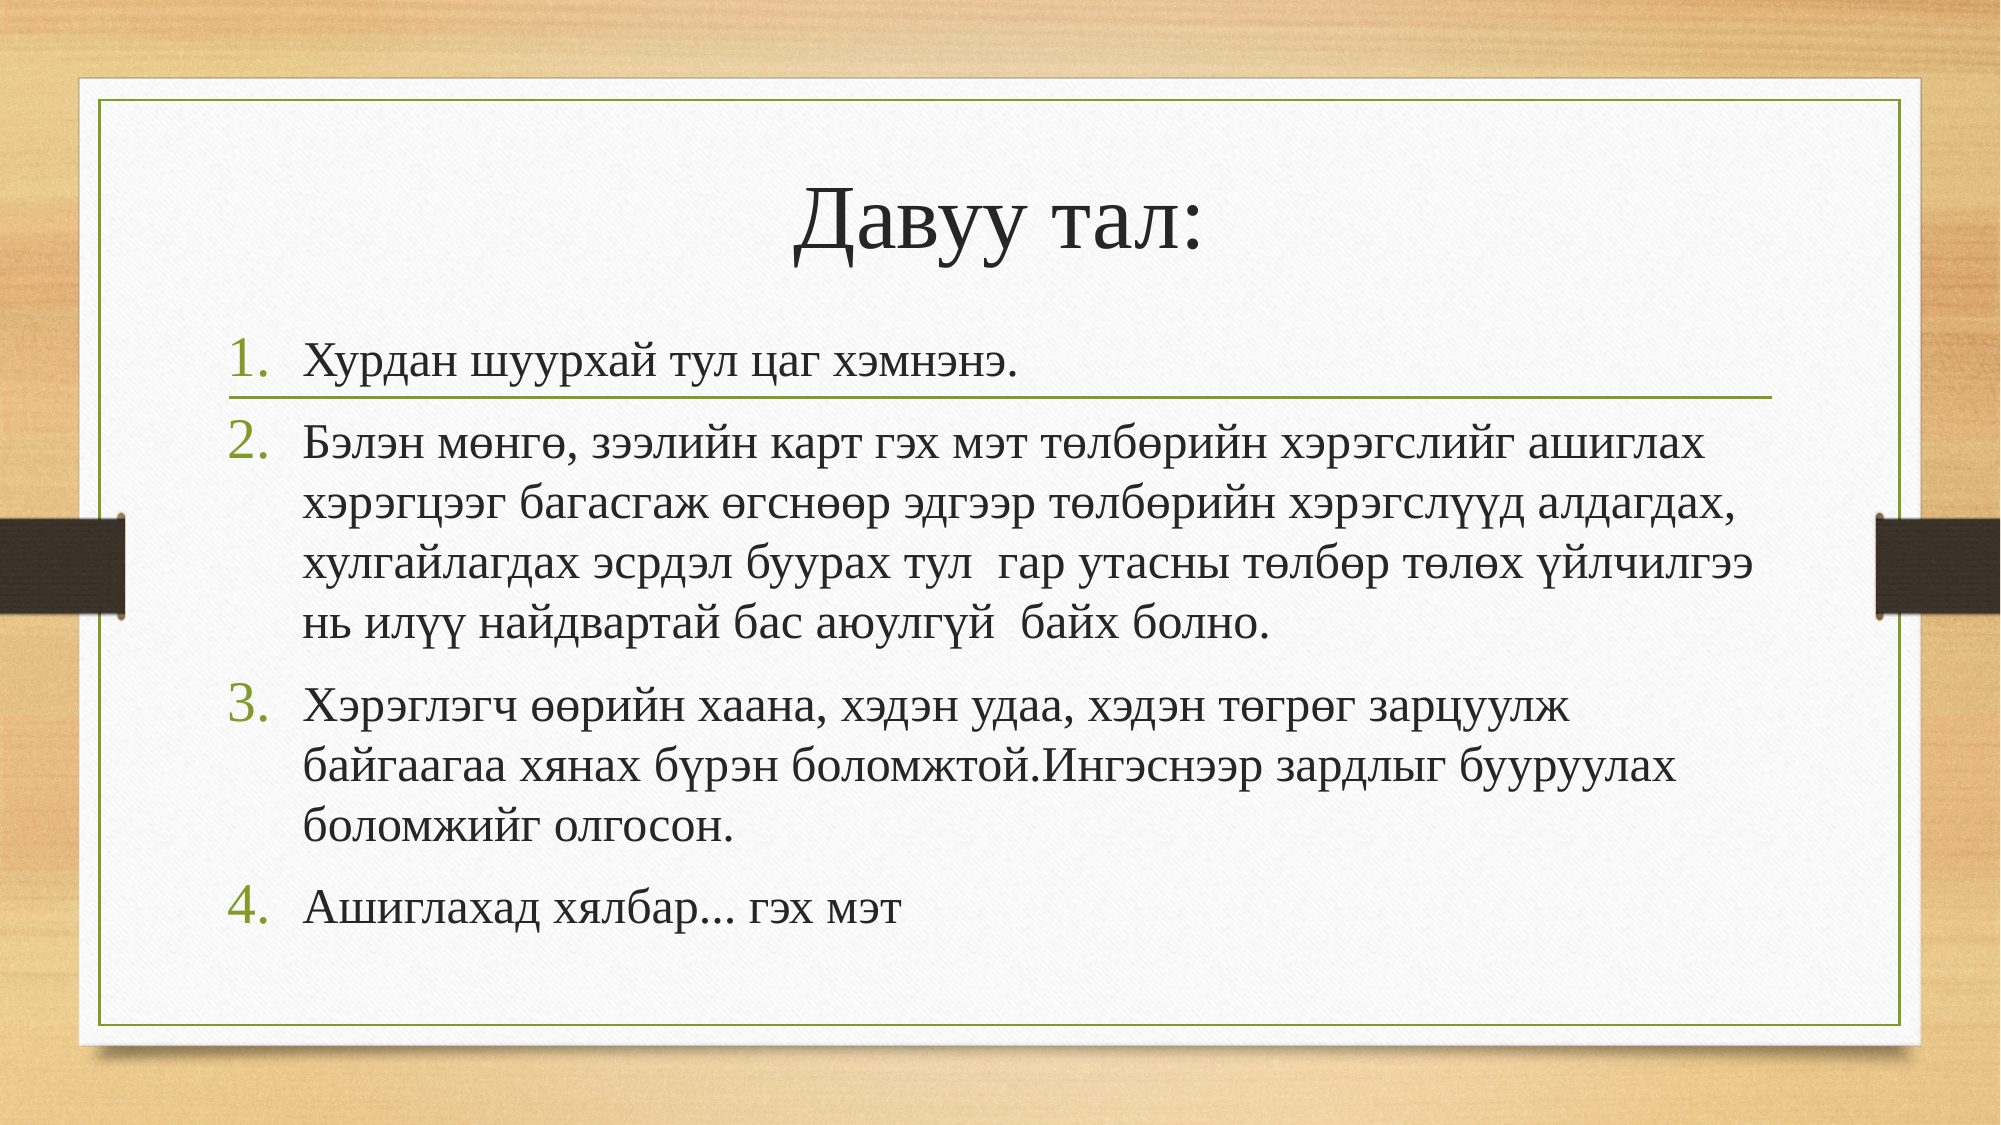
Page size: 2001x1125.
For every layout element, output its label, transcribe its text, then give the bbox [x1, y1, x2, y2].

list Хурдан шуурхай тул цаг хэмнэнэ. Бэлэн мөнгө, зээлийн карт гэх мэт төлбөрийн хэрэгслийг ашиглах хэрэгцээг багасгаж өгснөөр эдгээр төлбөрийн хэрэгслүүд алдагдах, хулгайлагдах эсрдэл буурах тул гар утасны төлбөр төлөх үйлчилгээ нь илүү найдвартай бас аюулгүй байх болно. Хэрэглэгч өөрийн хаана, хэдэн удаа, хэдэн төгрөг зарцуулж байгаагаа хянах бүрэн боломжтой.Ингэснээр зардлыг бууруулах боломжийг олгосон. Ашиглахад хялбар... гэх мэт [212, 318, 1788, 964]
picture [0, 0, 2001, 1125]
title Давуу тал: [212, 104, 1788, 318]
